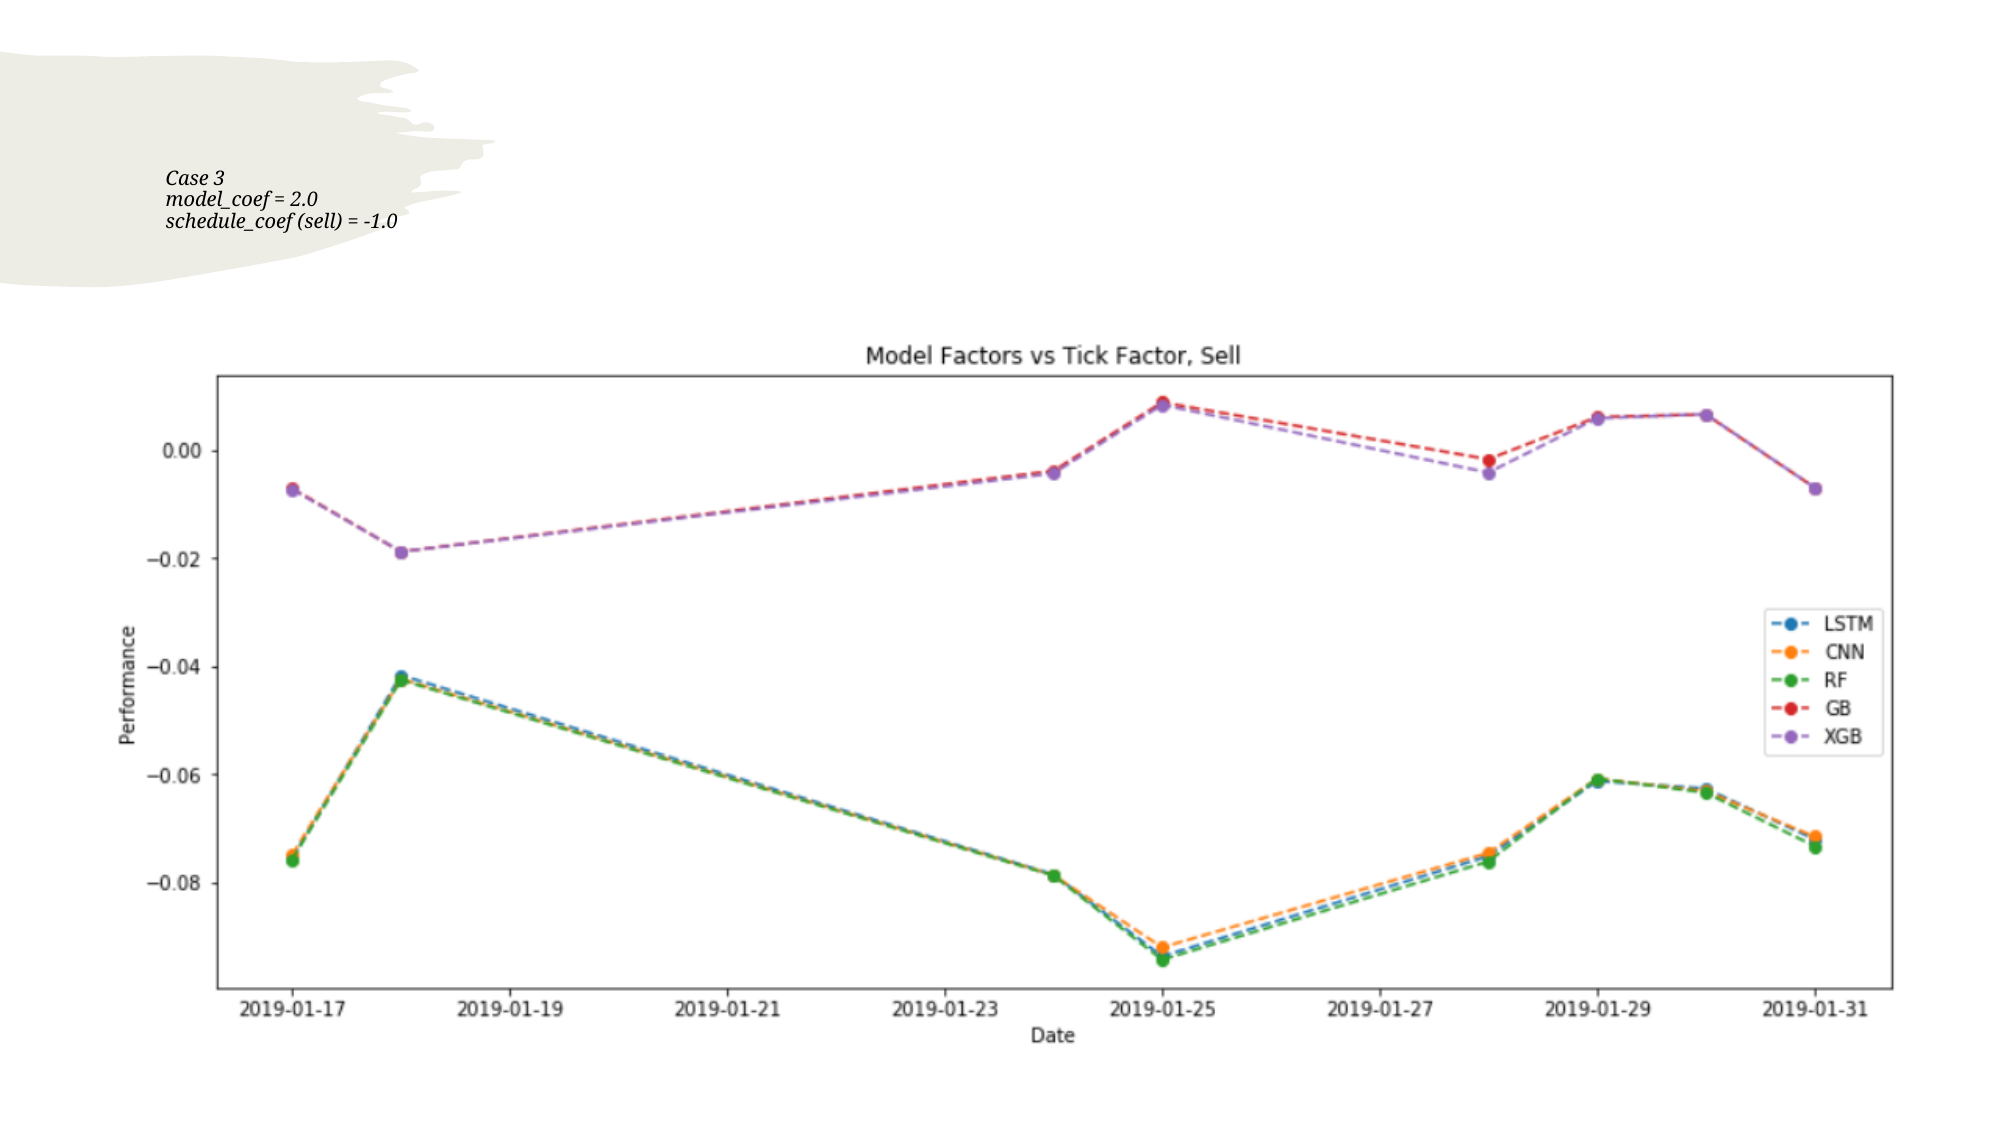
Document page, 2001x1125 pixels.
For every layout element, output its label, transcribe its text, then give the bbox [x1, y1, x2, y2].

title Case 3 model_coef = 2.0 schedule_coef (sell) = -1.0 [150, 159, 1876, 265]
picture [61, 326, 1939, 1069]
